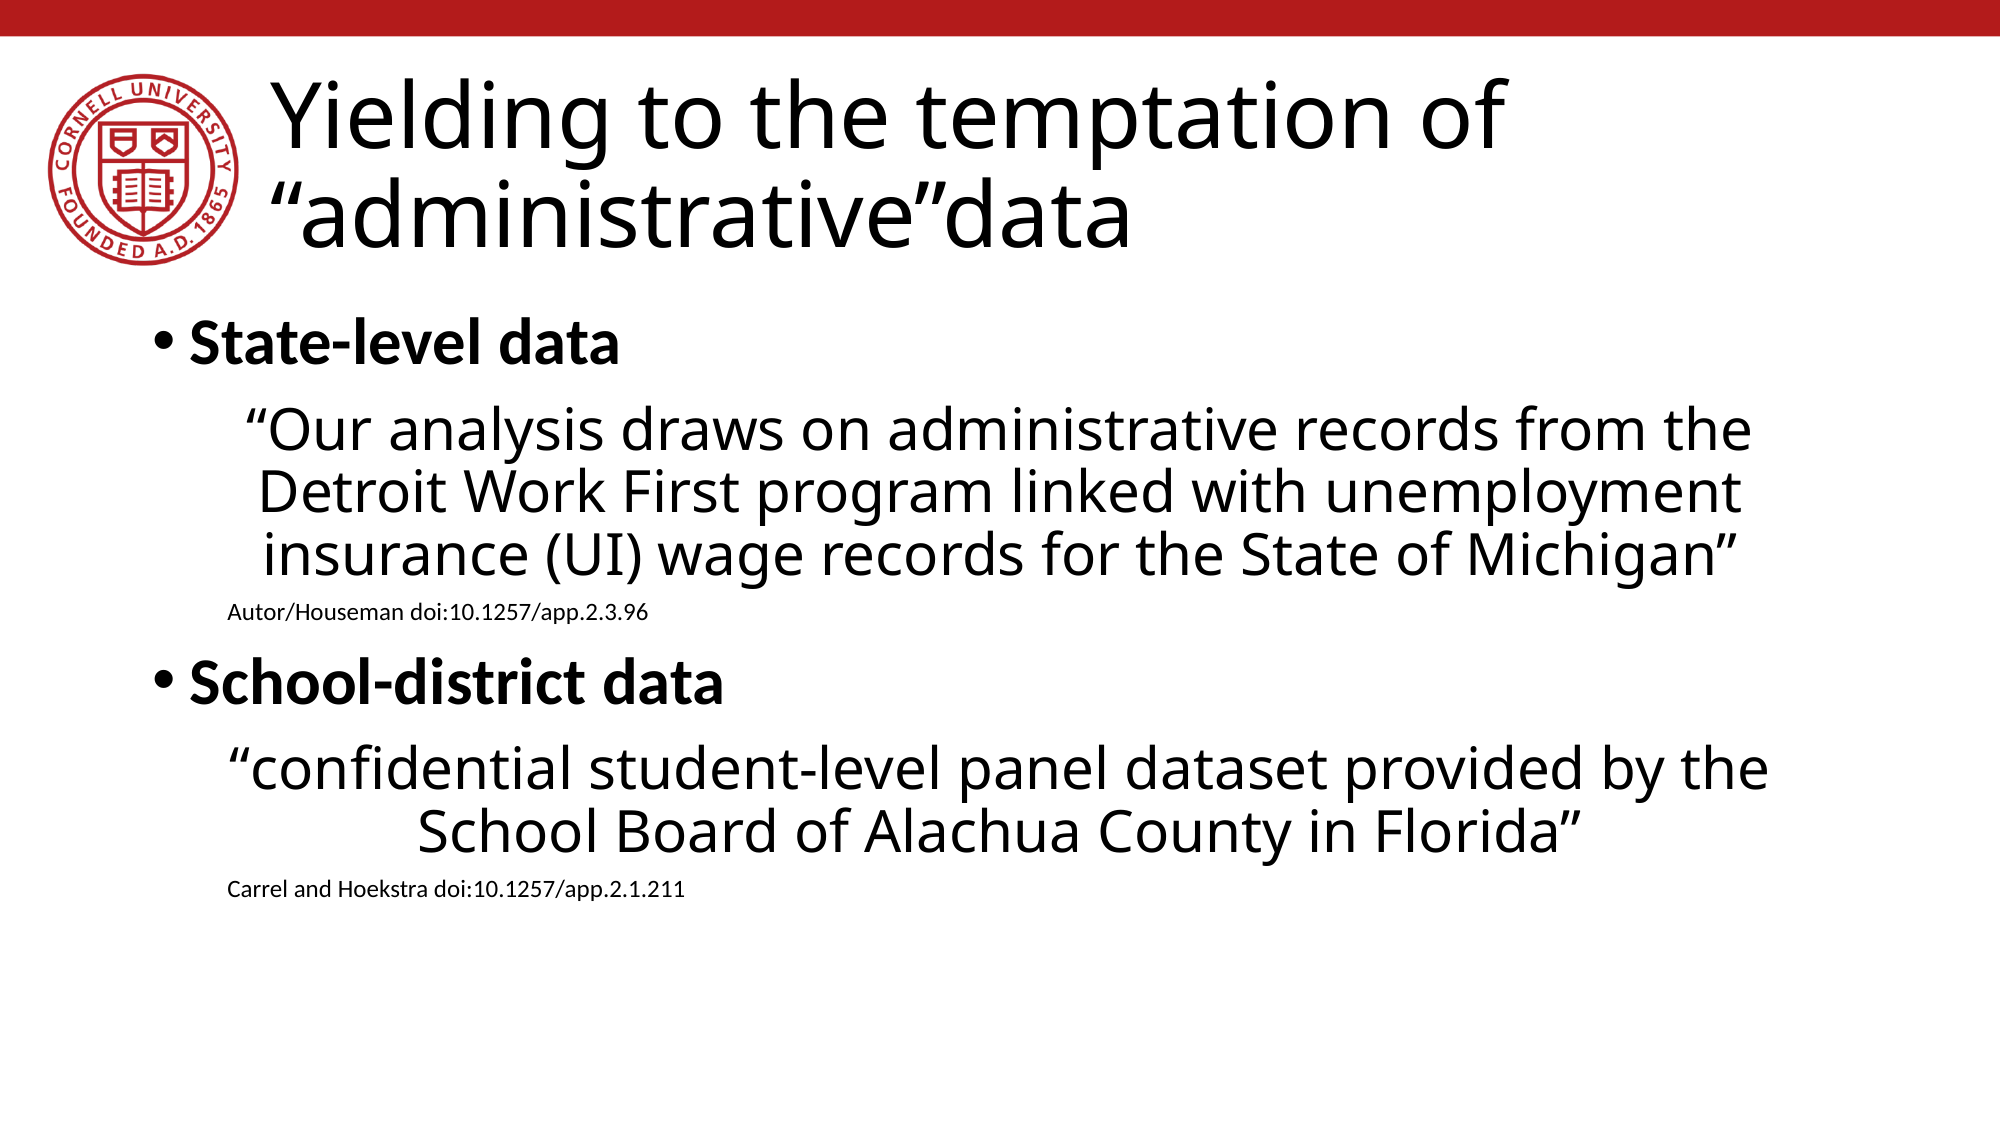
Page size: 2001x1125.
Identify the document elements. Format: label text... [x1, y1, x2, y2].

picture [39, 65, 255, 274]
title Yielding to the temptation of “administrative”data [255, 59, 1860, 278]
list State-level data “Our analysis draws on administrative records from the Detroit Work First program linked with unemployment insurance (UI) wage records for the State of Michigan” Autor/Houseman doi:10.1257/app.2.3.96 School-district data “confidential student-level panel dataset provided by the School Board of Alachua County in Florida” Carrel and Hoekstra doi:10.1257/app.2.1.211 [137, 299, 1863, 1014]
